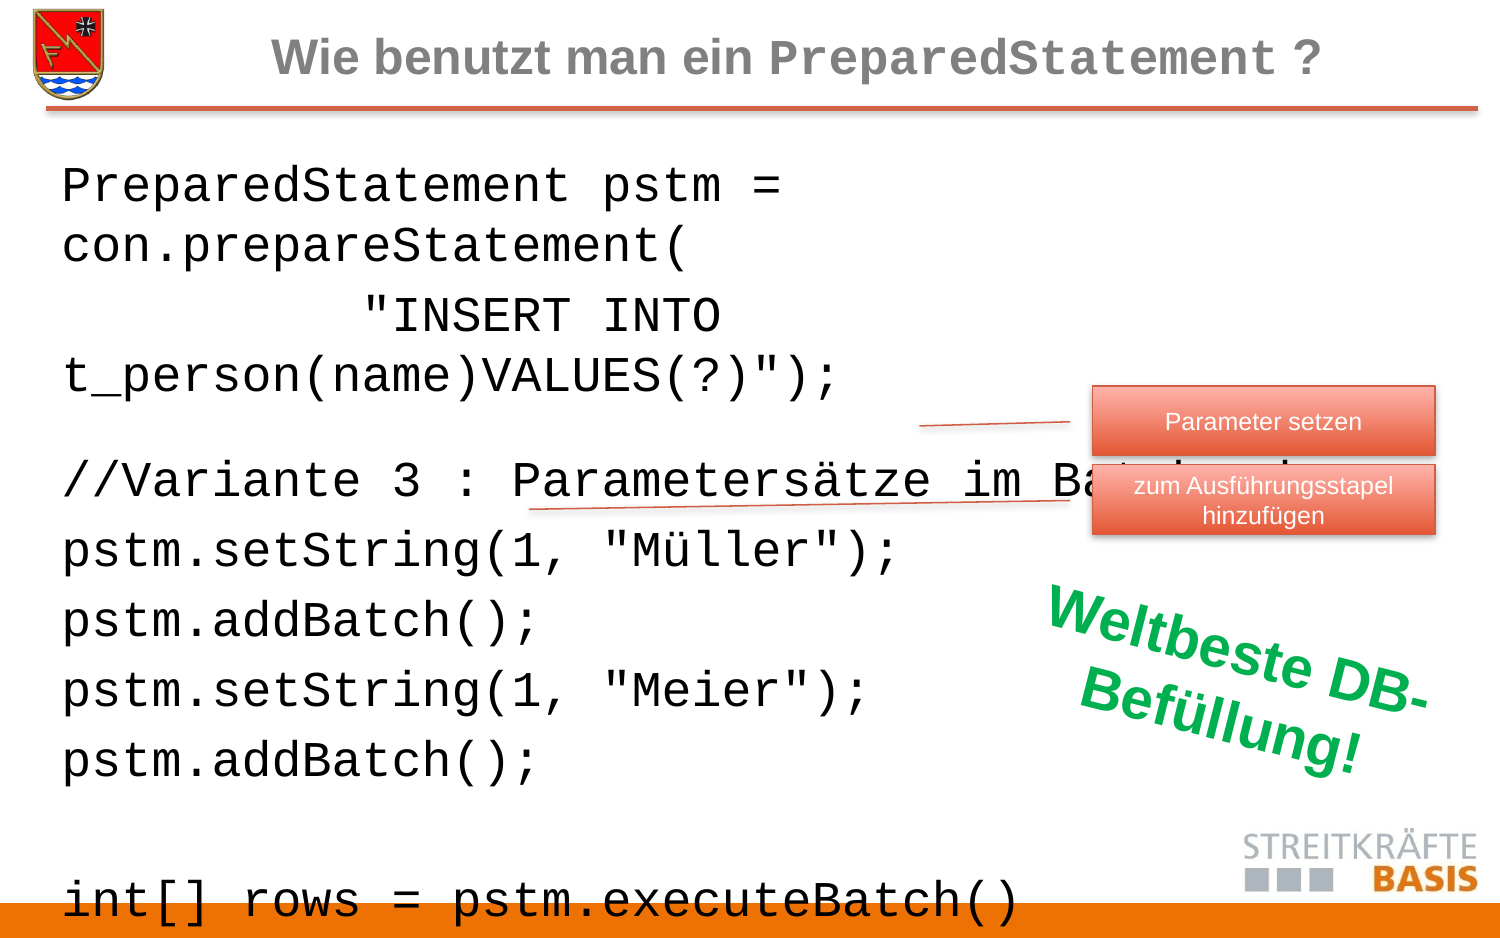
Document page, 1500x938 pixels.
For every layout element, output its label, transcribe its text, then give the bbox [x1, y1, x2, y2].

text_box Weltbeste DB-Befüllung! [987, 551, 1475, 816]
picture [29, 5, 107, 103]
picture [1242, 828, 1478, 900]
title Wie benutzt man ein PreparedStatement ? [147, 0, 1447, 109]
text_box zum Ausführungsstapel hinzufügen [528, 499, 1071, 511]
text_box Parameter setzen [1092, 385, 1436, 456]
list PreparedStatement pstm = con.prepareStatement( "INSERT INTO t_person(name)VALUES(?)"); //Variante 3 : Parametersätze im Batchmode pstm.setString(1, "Müller"); pstm.addBatch(); pstm.setString(1, "Meier"); pstm.addBatch(); int[] rows = pstm.executeBatch() [46, 143, 1459, 824]
text_box Parameter setzen [919, 421, 1071, 427]
picture [1, 904, 1500, 938]
text_box zum Ausführungsstapel hinzufügen [1092, 464, 1436, 535]
